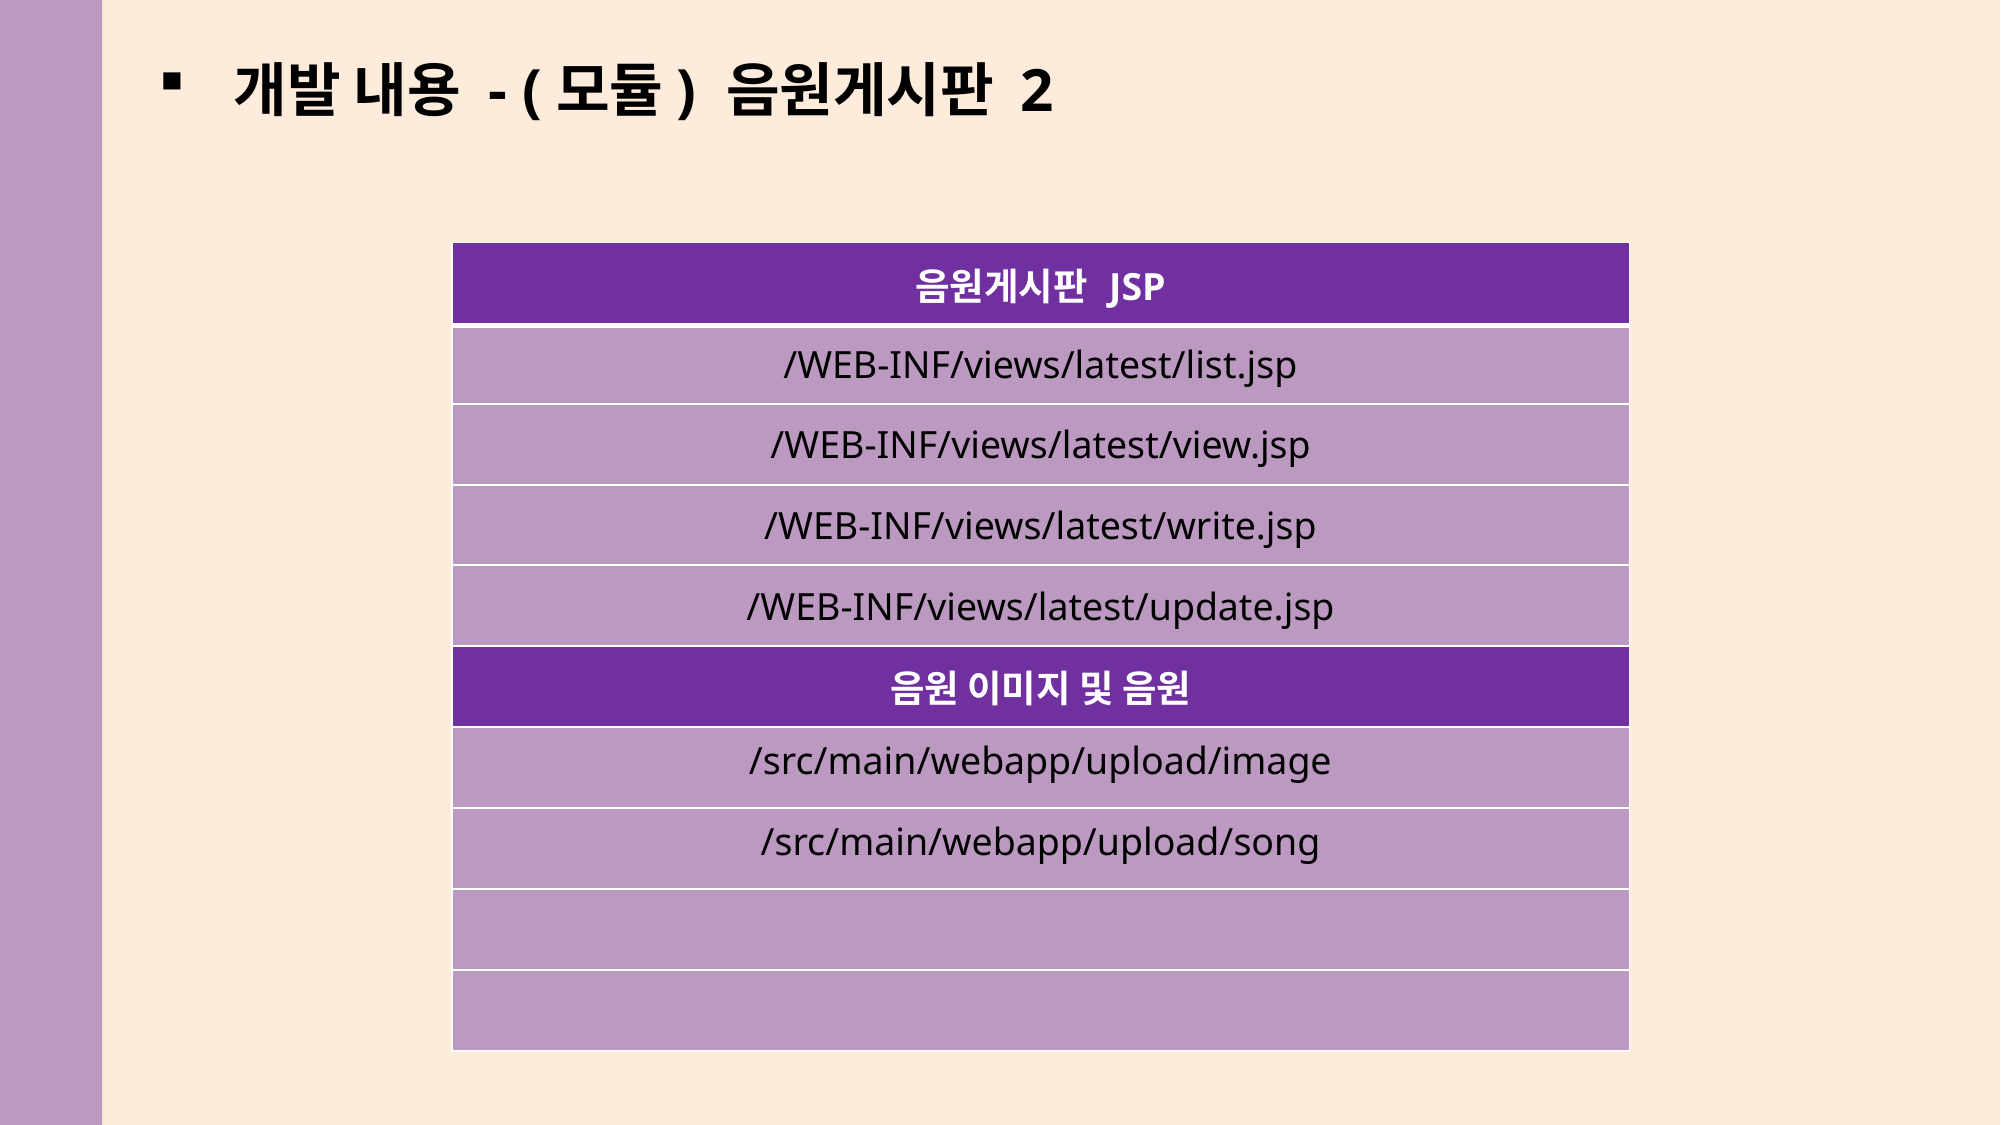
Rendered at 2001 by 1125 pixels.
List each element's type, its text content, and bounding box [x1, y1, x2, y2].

table_cell [453, 890, 1629, 969]
table_cell /WEB-INF/views/latest/view.jsp [453, 405, 1629, 484]
table_cell [453, 971, 1629, 1050]
table_cell /WEB-INF/views/latest/list.jsp [453, 328, 1629, 403]
table_cell 음원 이미지 및 음원 [453, 647, 1629, 726]
text_box 개발 내용 - (모듈) 음원게시판 2 [143, 45, 1177, 131]
table_cell /src/main/webapp/upload/image [453, 728, 1629, 807]
table_cell /WEB-INF/views/latest/write.jsp [453, 486, 1629, 564]
table_cell /WEB-INF/views/latest/update.jsp [453, 566, 1629, 645]
table_cell /src/main/webapp/upload/song [453, 809, 1629, 888]
table_header 음원게시판 JSP [453, 243, 1629, 323]
